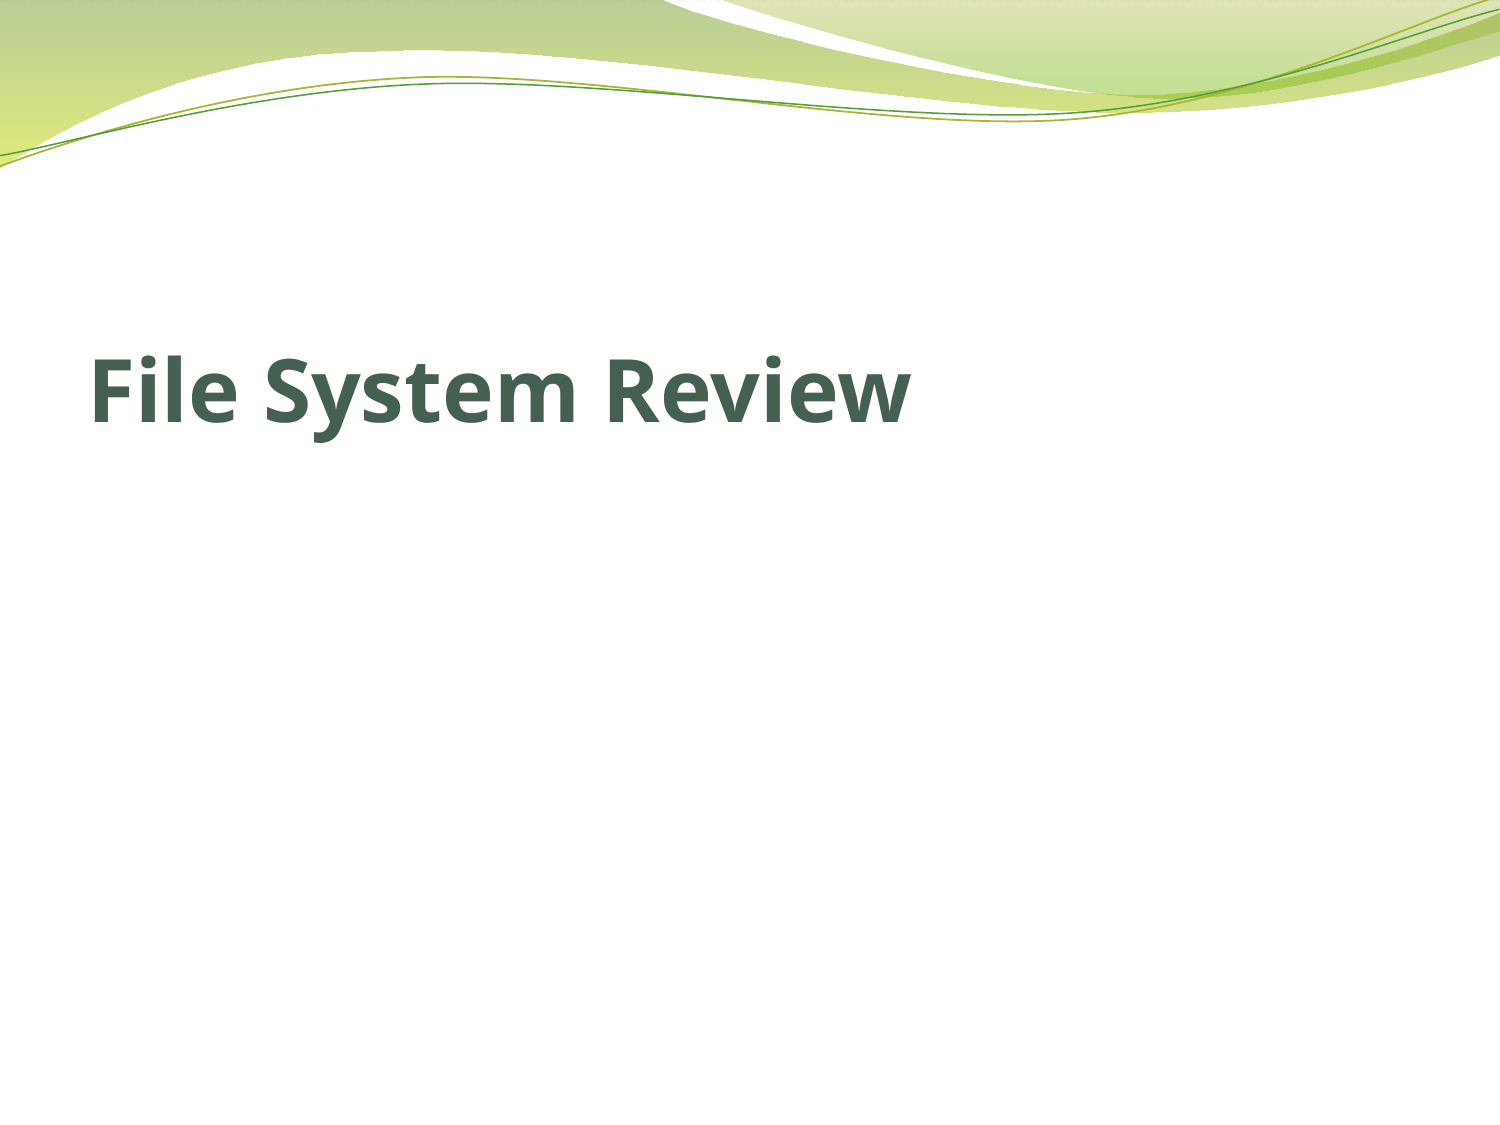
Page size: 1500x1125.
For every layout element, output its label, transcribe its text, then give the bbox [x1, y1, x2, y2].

title File System Review [86, 216, 1410, 440]
